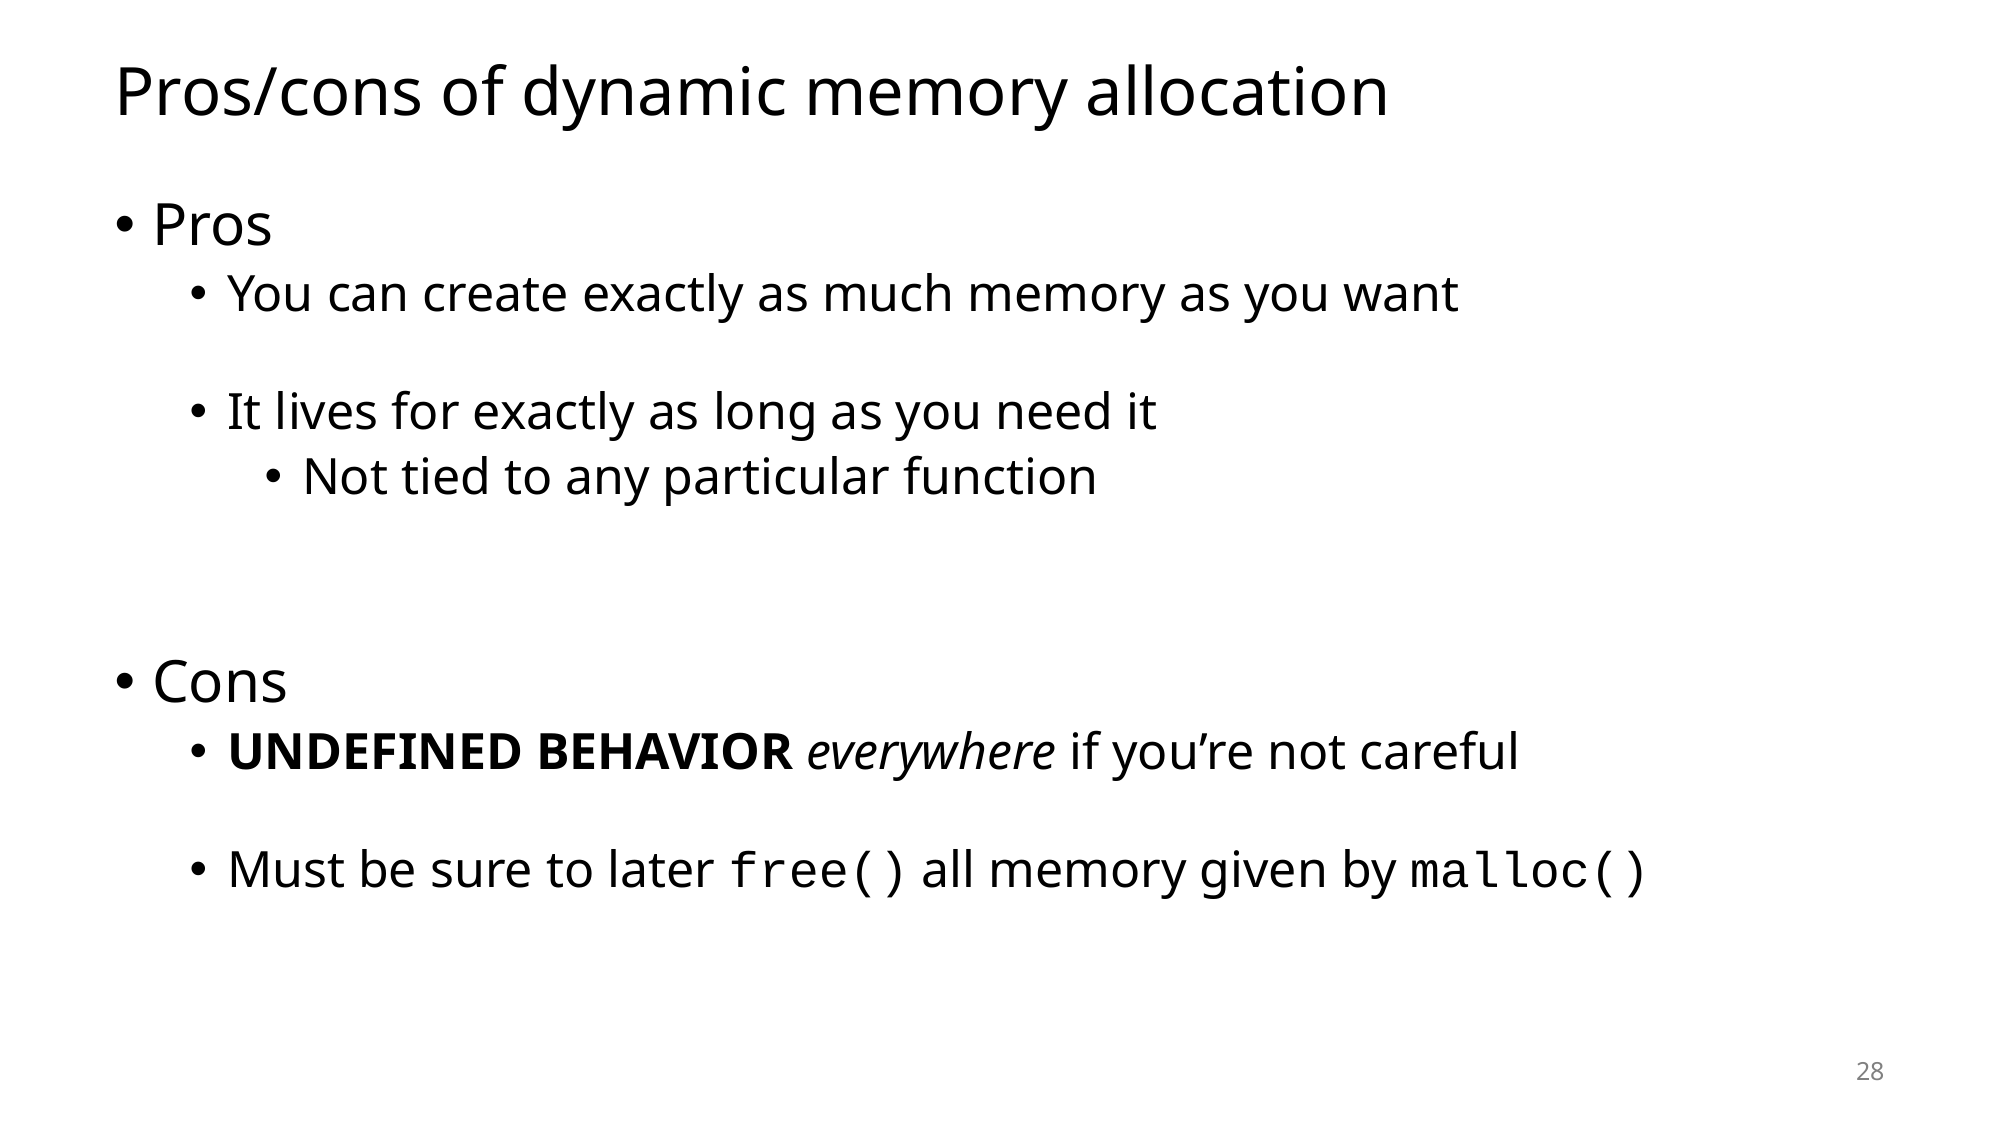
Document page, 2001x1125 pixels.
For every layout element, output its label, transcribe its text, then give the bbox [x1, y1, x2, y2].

slide_number 28 [1749, 1042, 1900, 1103]
title Pros/cons of dynamic memory allocation [99, 37, 1900, 150]
list Pros You can create exactly as much memory as you want It lives for exactly as long as you need it Not tied to any particular function Cons UNDEFINED BEHAVIOR everywhere if you’re not careful Must be sure to later free() all memory given by malloc() [99, 187, 1900, 1013]
